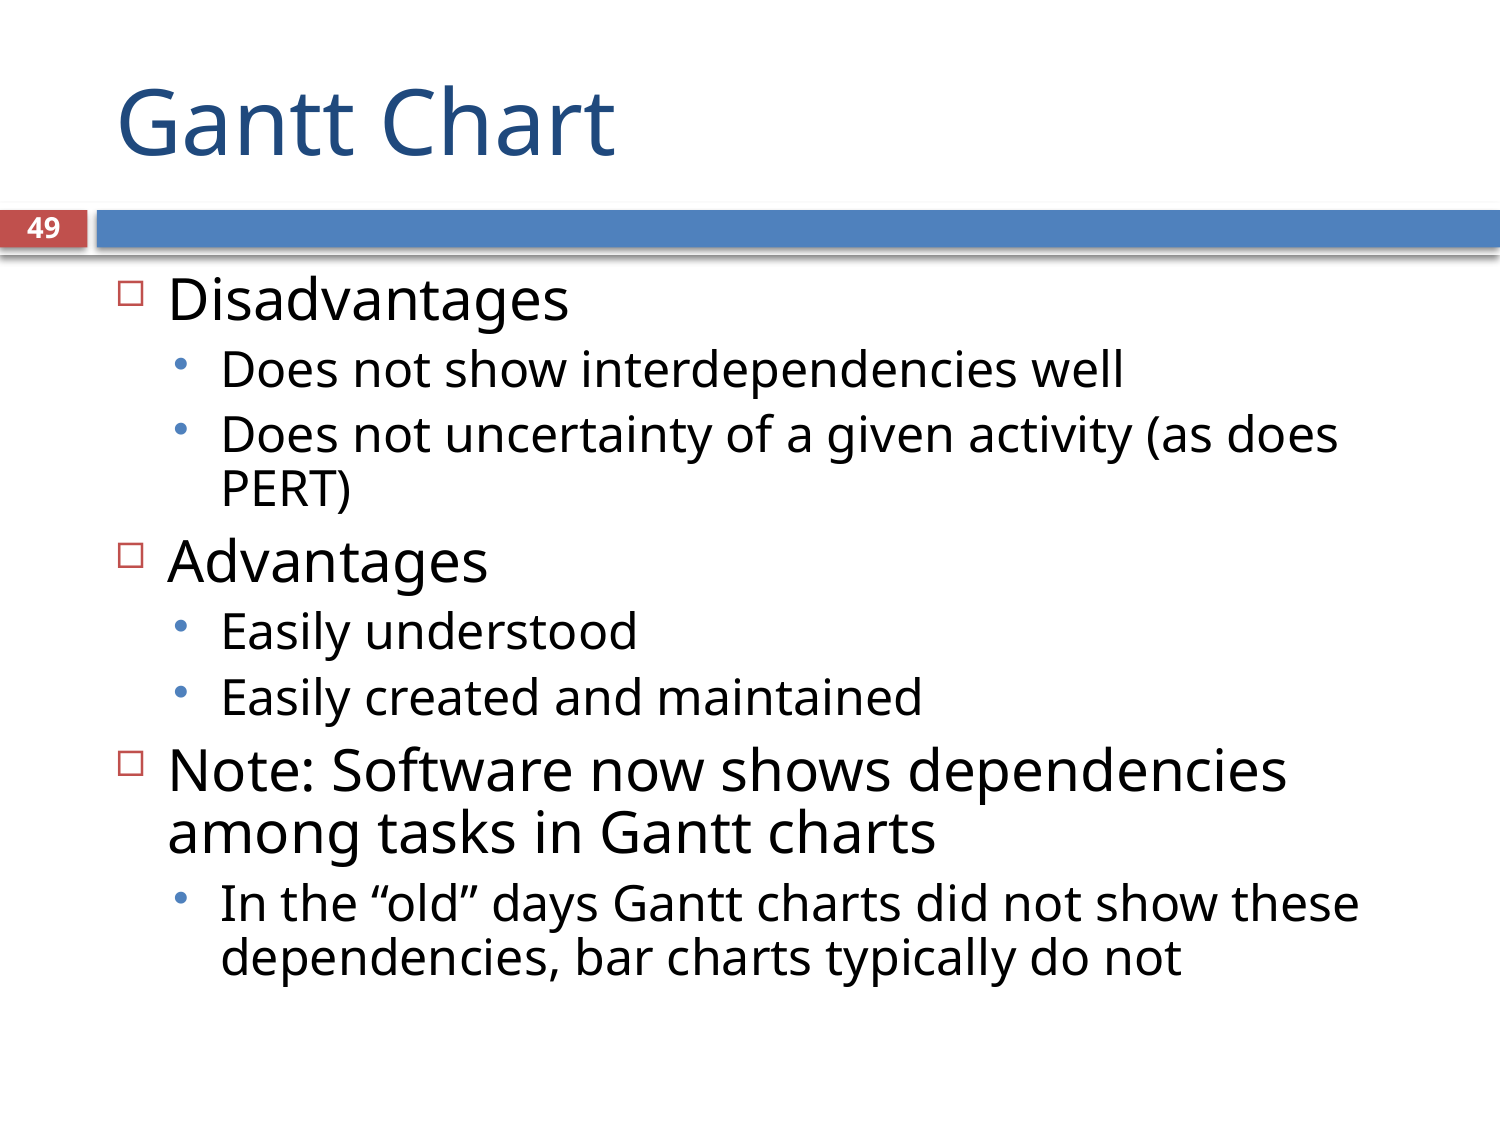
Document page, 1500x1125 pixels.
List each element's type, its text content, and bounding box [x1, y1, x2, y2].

list Disadvantages Does not show interdependencies well Does not uncertainty of a given activity (as does PERT) Advantages Easily understood Easily created and maintained Note: Software now shows dependencies among tasks in Gantt charts In the “old” days Gantt charts did not show these dependencies, bar charts typically do not [100, 262, 1438, 1005]
slide_number 49 [0, 208, 88, 249]
title Gantt Chart [100, 37, 1438, 200]
